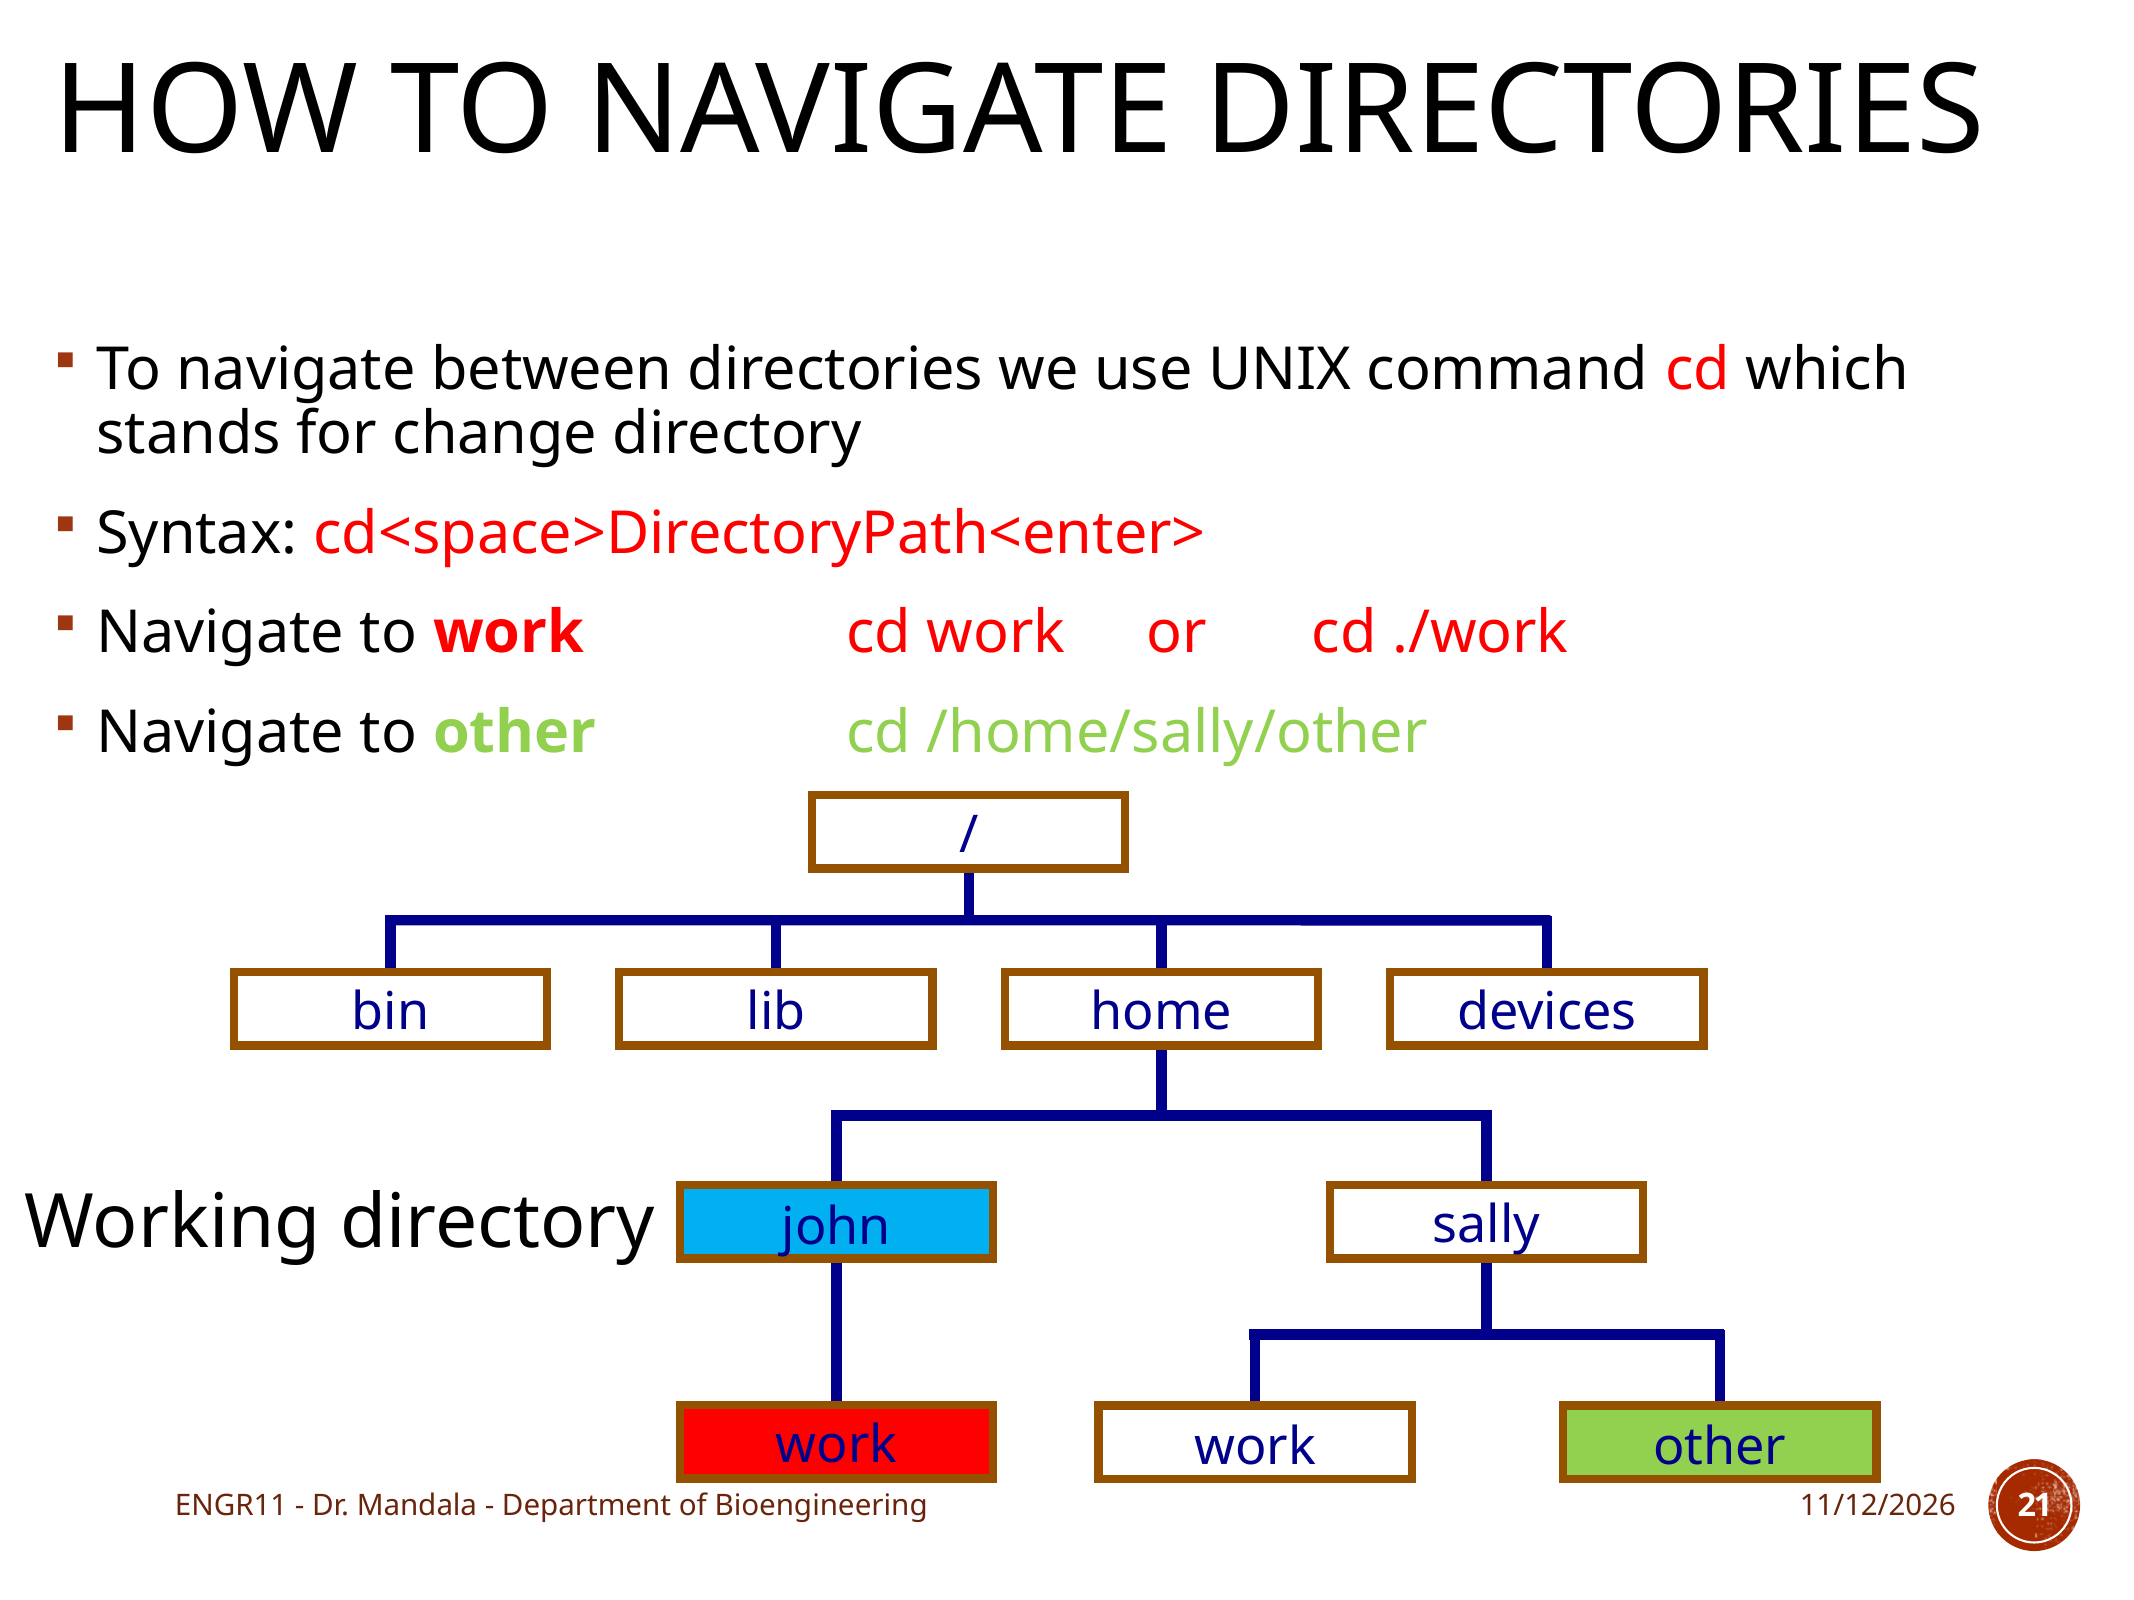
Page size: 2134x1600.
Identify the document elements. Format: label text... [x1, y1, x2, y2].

title How to navigate directories [38, 0, 2081, 225]
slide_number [1398, 1463, 1971, 1549]
list To navigate between directories we use UNIX command cd which stands for change directory Syntax: cd<space>DirectoryPath<enter> Navigate to work cd work or cd ./work Navigate to other cd /home/sally/other [38, 331, 2072, 1378]
slide_number 21 [1979, 1463, 2092, 1549]
footer ENGR11 - Dr. Mandala - Department of Bioengineering [159, 1463, 1268, 1549]
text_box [235, 793, 1876, 1483]
text_box Working directory [9, 1165, 233, 1271]
